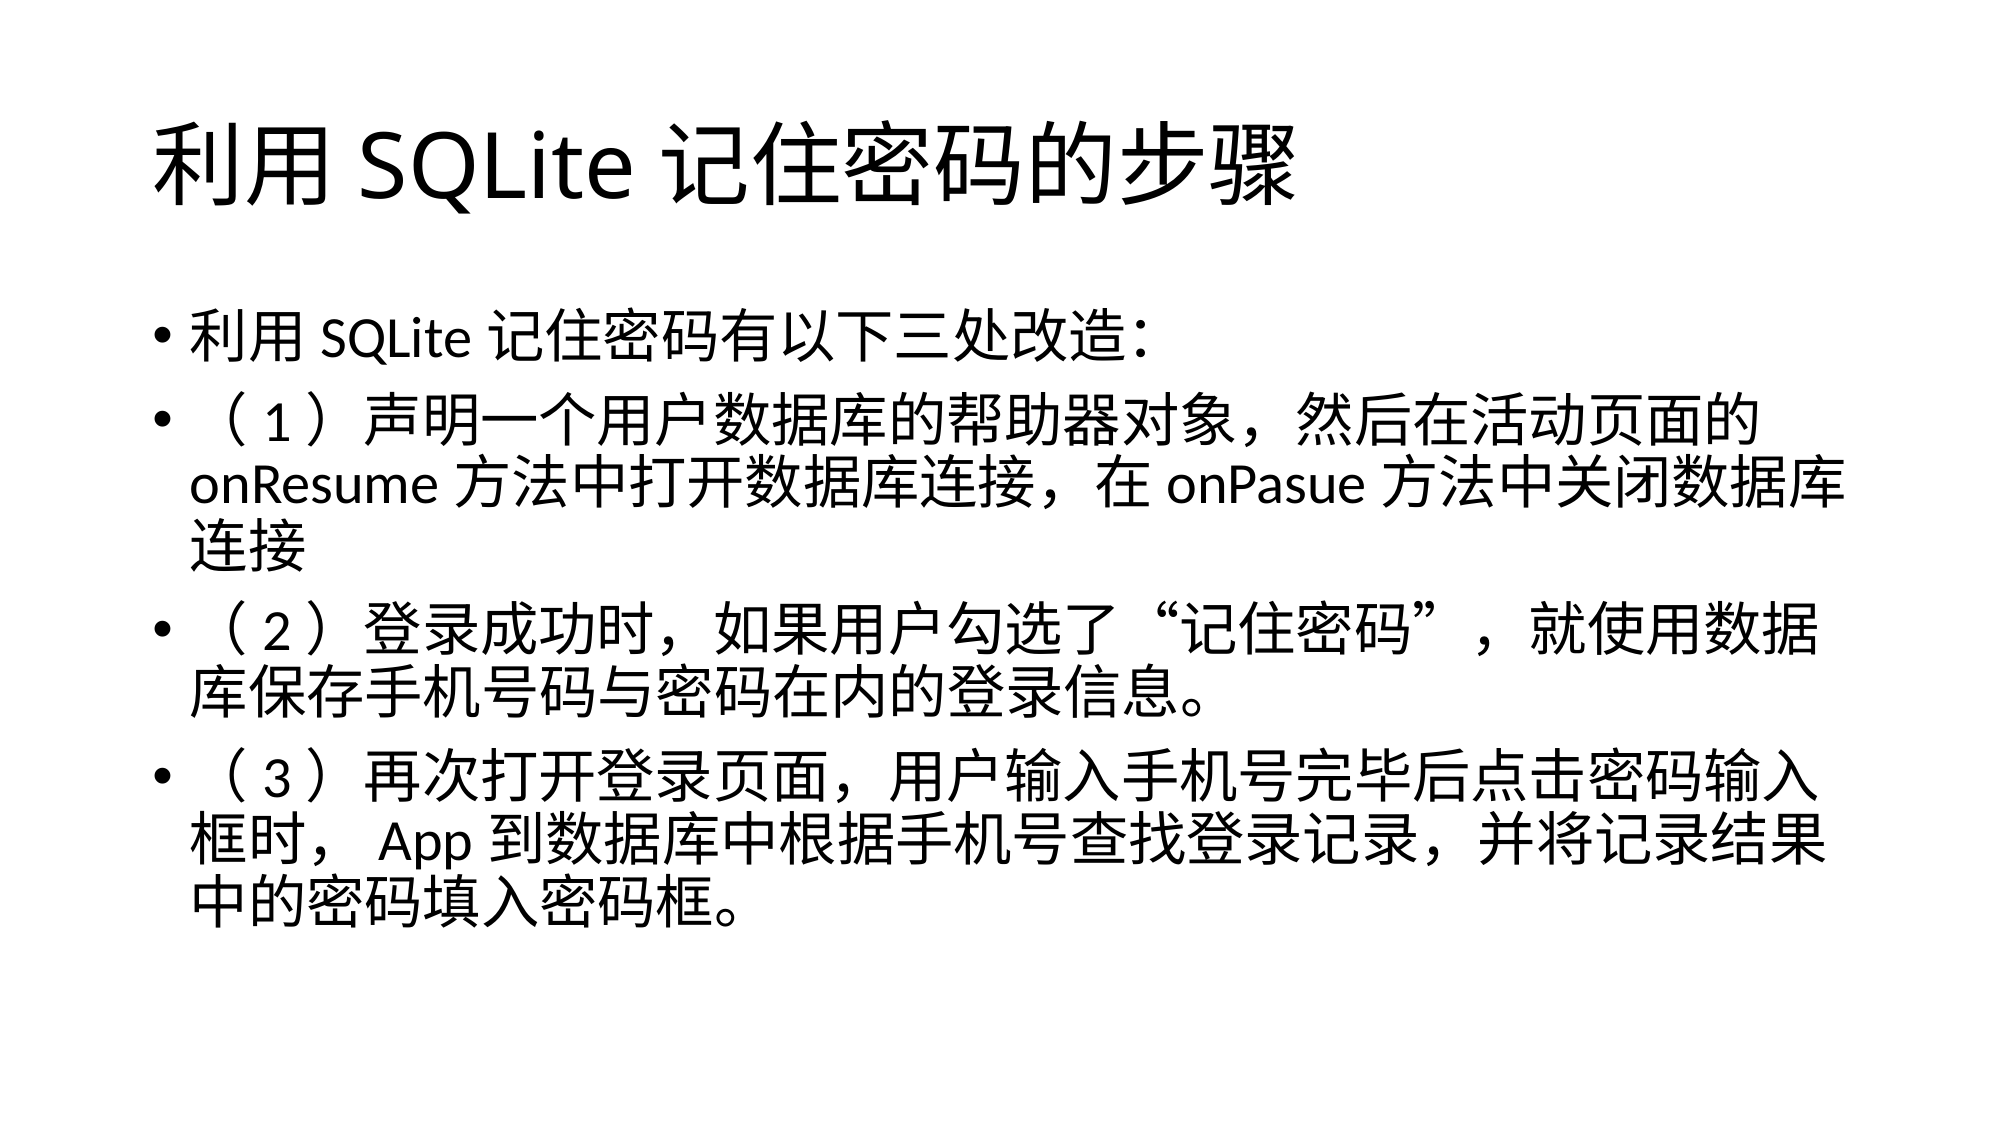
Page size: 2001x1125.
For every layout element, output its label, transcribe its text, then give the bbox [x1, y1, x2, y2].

list 利用SQLite记住密码有以下三处改造： （1）声明一个用户数据库的帮助器对象，然后在活动页面的onResume方法中打开数据库连接，在onPasue方法中关闭数据库连接 （2）登录成功时，如果用户勾选了“记住密码”，就使用数据库保存手机号码与密码在内的登录信息。 （3）再次打开登录页面，用户输入手机号完毕后点击密码输入框时，App到数据库中根据手机号查找登录记录，并将记录结果中的密码填入密码框。 [137, 299, 1863, 1014]
title 利用SQLite记住密码的步骤 [137, 59, 1863, 278]
